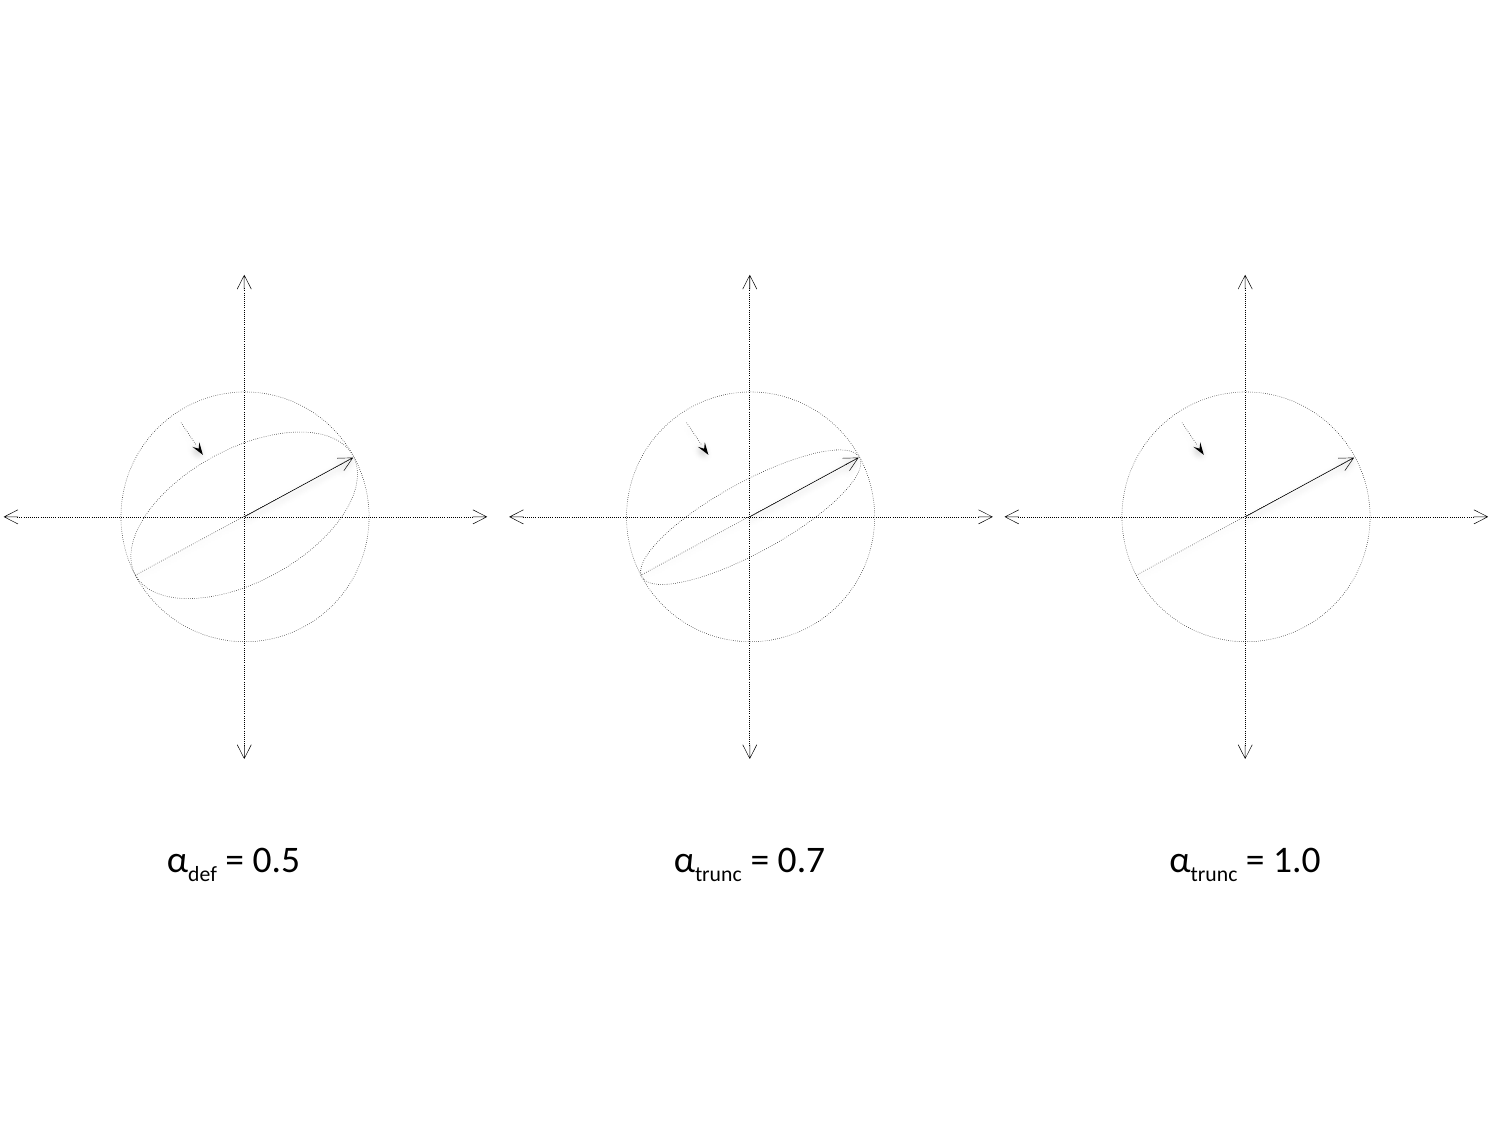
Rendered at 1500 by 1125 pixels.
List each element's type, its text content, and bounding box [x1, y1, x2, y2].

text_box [749, 457, 859, 518]
text_box [119, 526, 129, 562]
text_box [1244, 457, 1355, 518]
text_box αdef = 0.5 [152, 827, 316, 894]
text_box αtrunc = 1.0 [1154, 827, 1336, 894]
text_box [359, 469, 372, 516]
text_box αtrunc = 0.7 [659, 827, 841, 894]
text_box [1135, 457, 1355, 576]
text_box [140, 585, 239, 643]
text_box [1119, 472, 1130, 516]
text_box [180, 422, 204, 456]
text_box [1359, 462, 1373, 516]
text_box [642, 390, 745, 456]
text_box [754, 585, 855, 644]
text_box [686, 422, 709, 456]
text_box [249, 390, 353, 451]
text_box [645, 585, 745, 643]
text_box [143, 585, 239, 601]
text_box [864, 526, 877, 568]
text_box [864, 462, 877, 516]
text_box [243, 457, 354, 518]
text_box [134, 457, 354, 576]
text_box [1181, 422, 1205, 456]
text_box [118, 472, 129, 516]
text_box [808, 448, 863, 459]
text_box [640, 457, 859, 576]
text_box [358, 526, 371, 569]
text_box [624, 526, 635, 563]
text_box [1120, 526, 1130, 562]
text_box [1137, 390, 1240, 456]
text_box [1249, 585, 1350, 644]
text_box [1249, 390, 1355, 456]
text_box [249, 430, 355, 456]
text_box [624, 471, 635, 516]
text_box [211, 444, 239, 456]
text_box [1141, 585, 1240, 643]
text_box [1359, 526, 1372, 569]
text_box [754, 390, 859, 455]
text_box [249, 585, 350, 644]
text_box [136, 390, 239, 456]
